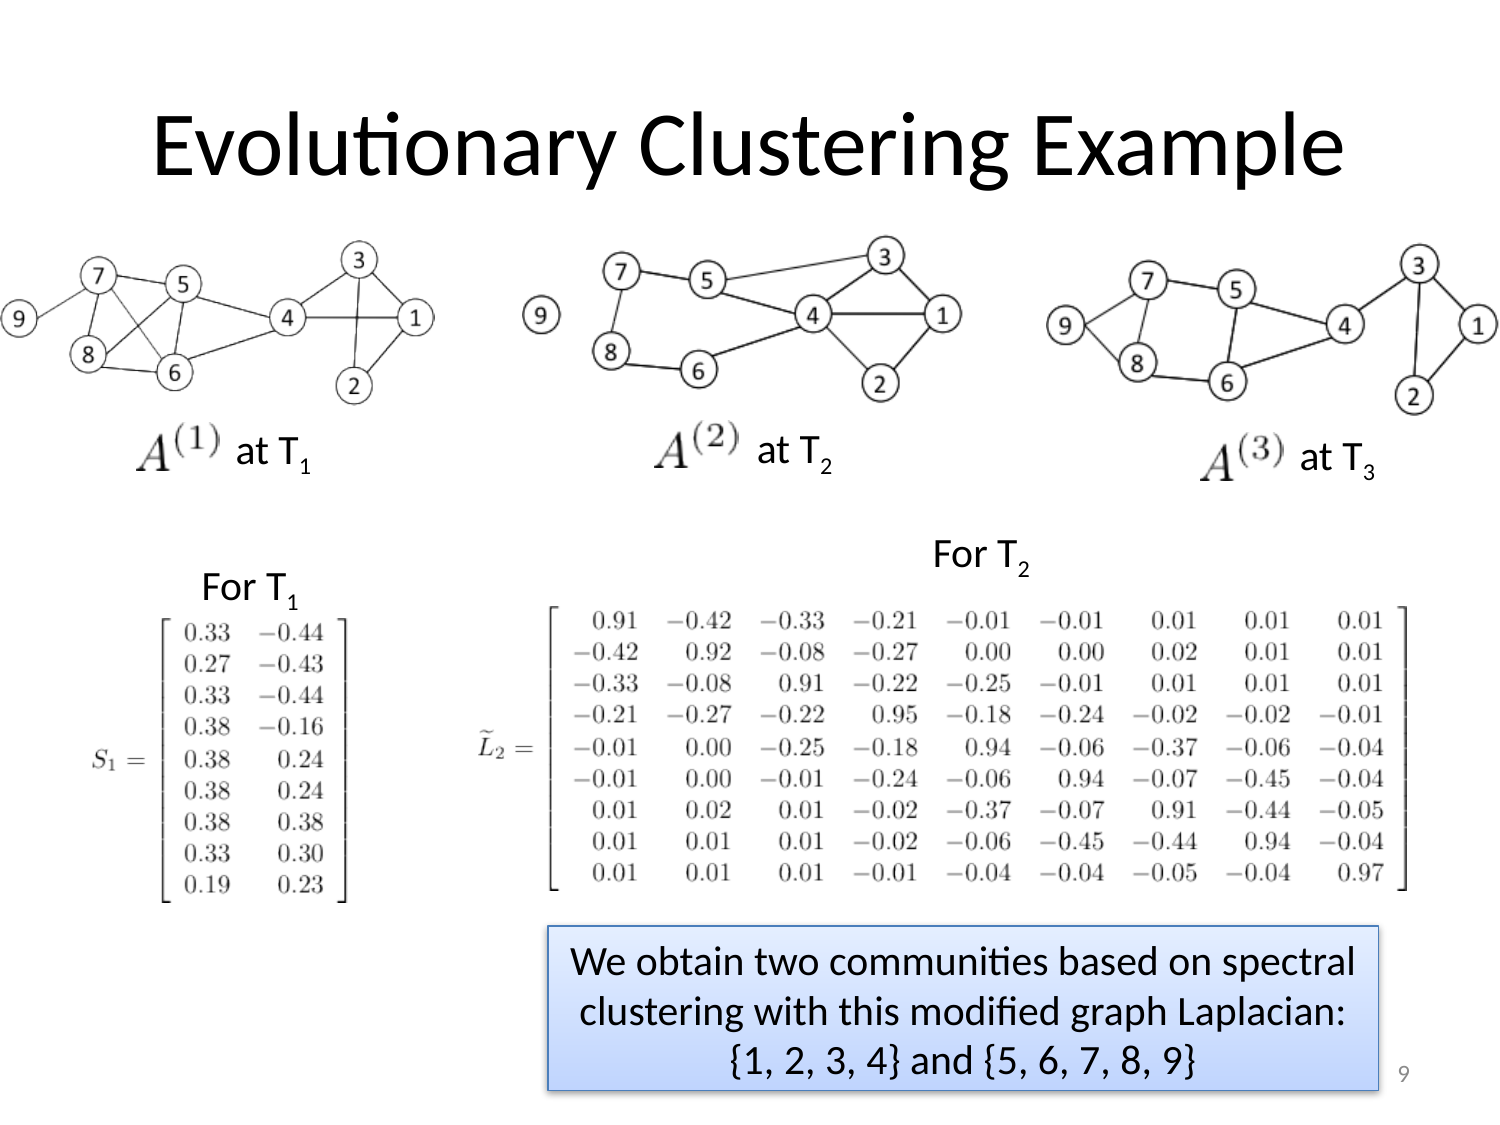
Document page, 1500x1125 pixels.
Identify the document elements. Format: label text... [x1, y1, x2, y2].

slide_number 9 [1074, 1042, 1425, 1103]
text_box For T2 [918, 518, 1045, 590]
picture [90, 617, 348, 903]
title Evolutionary Clustering Example [75, 45, 1425, 230]
picture [478, 606, 1407, 891]
text_box We obtain two communities based on spectral clustering with this modified graph Laplacian: {1, 2, 3, 4} and {5, 6, 7, 8, 9} [547, 925, 1379, 1091]
text_box For T1 [186, 550, 314, 616]
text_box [0, 232, 1500, 487]
